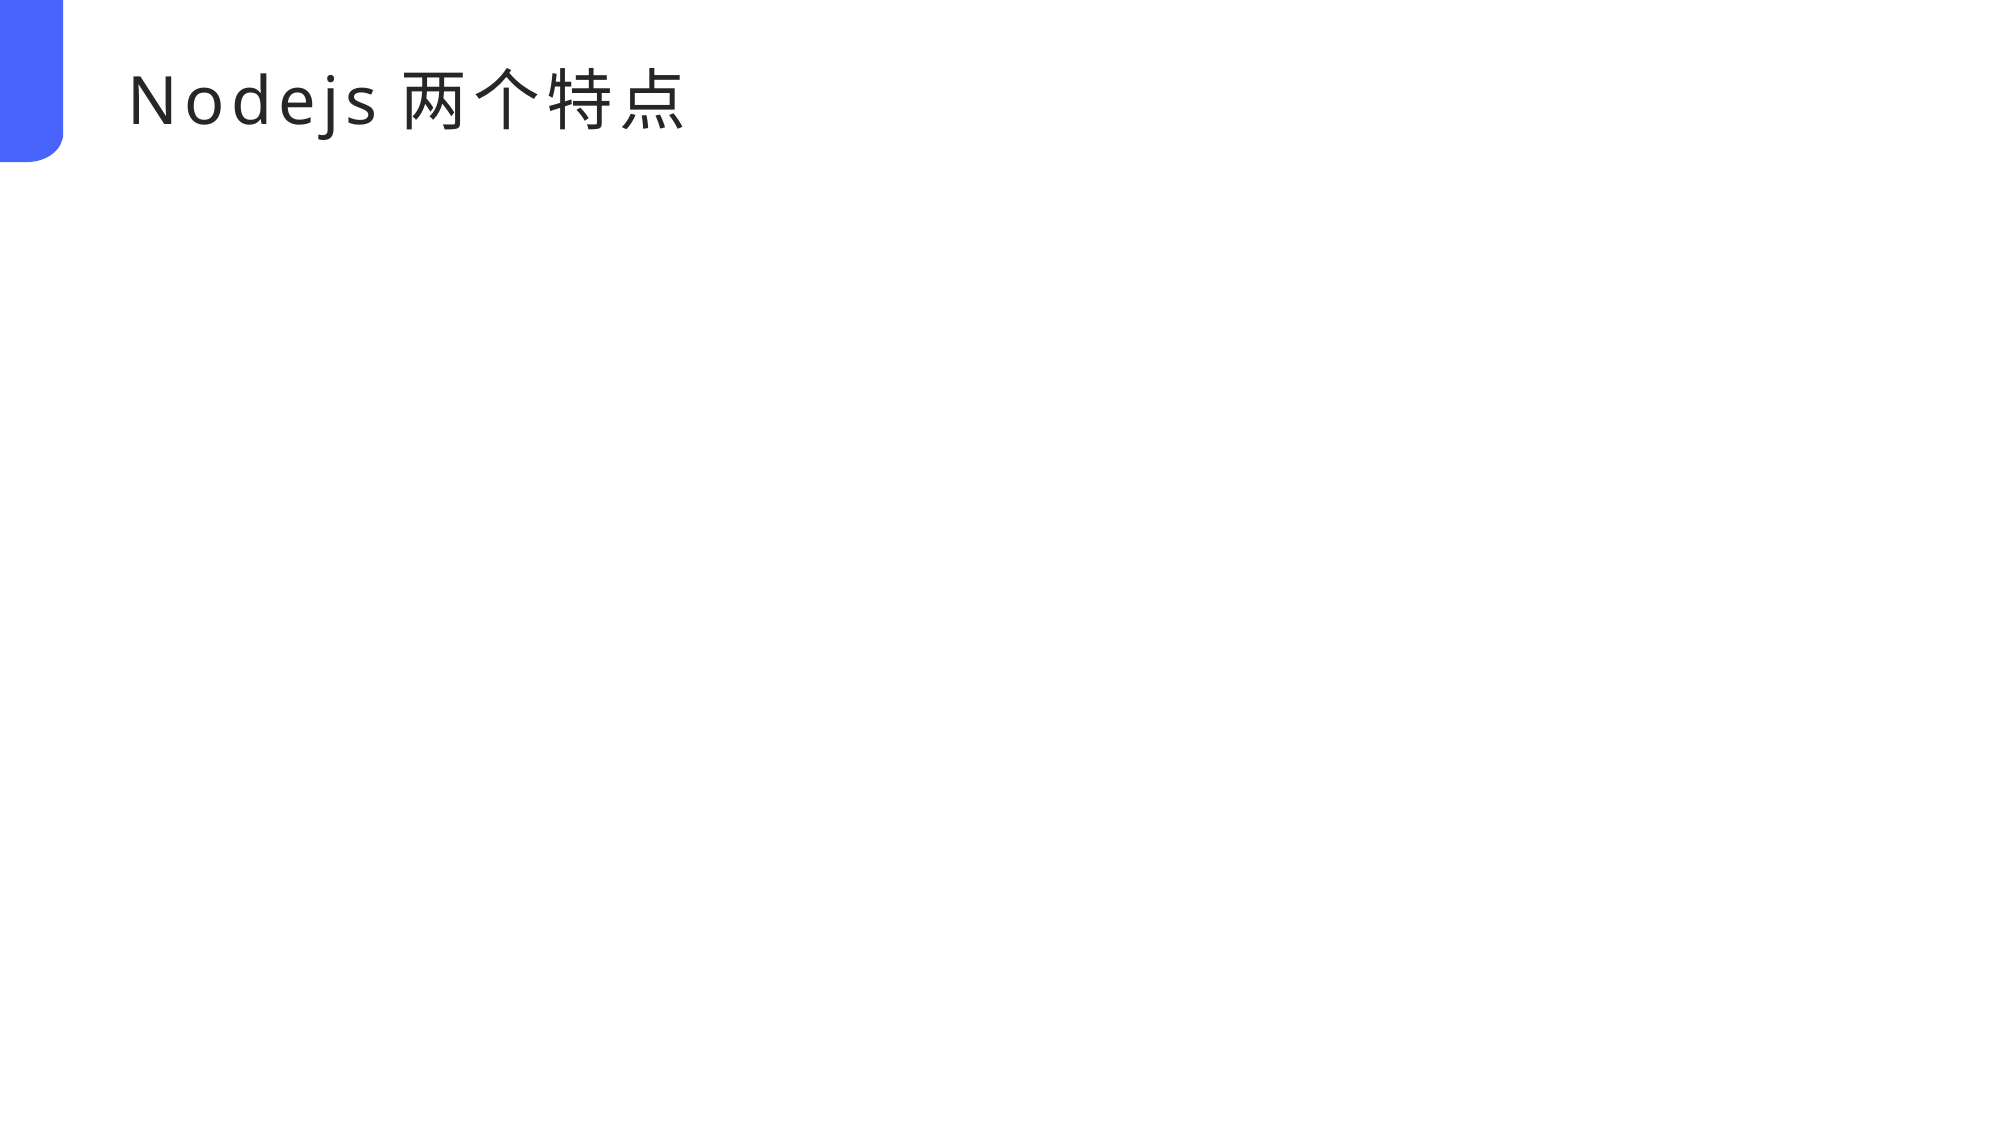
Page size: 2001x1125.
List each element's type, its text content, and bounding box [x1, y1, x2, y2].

title Nodejs两个特点 [112, 33, 1913, 145]
